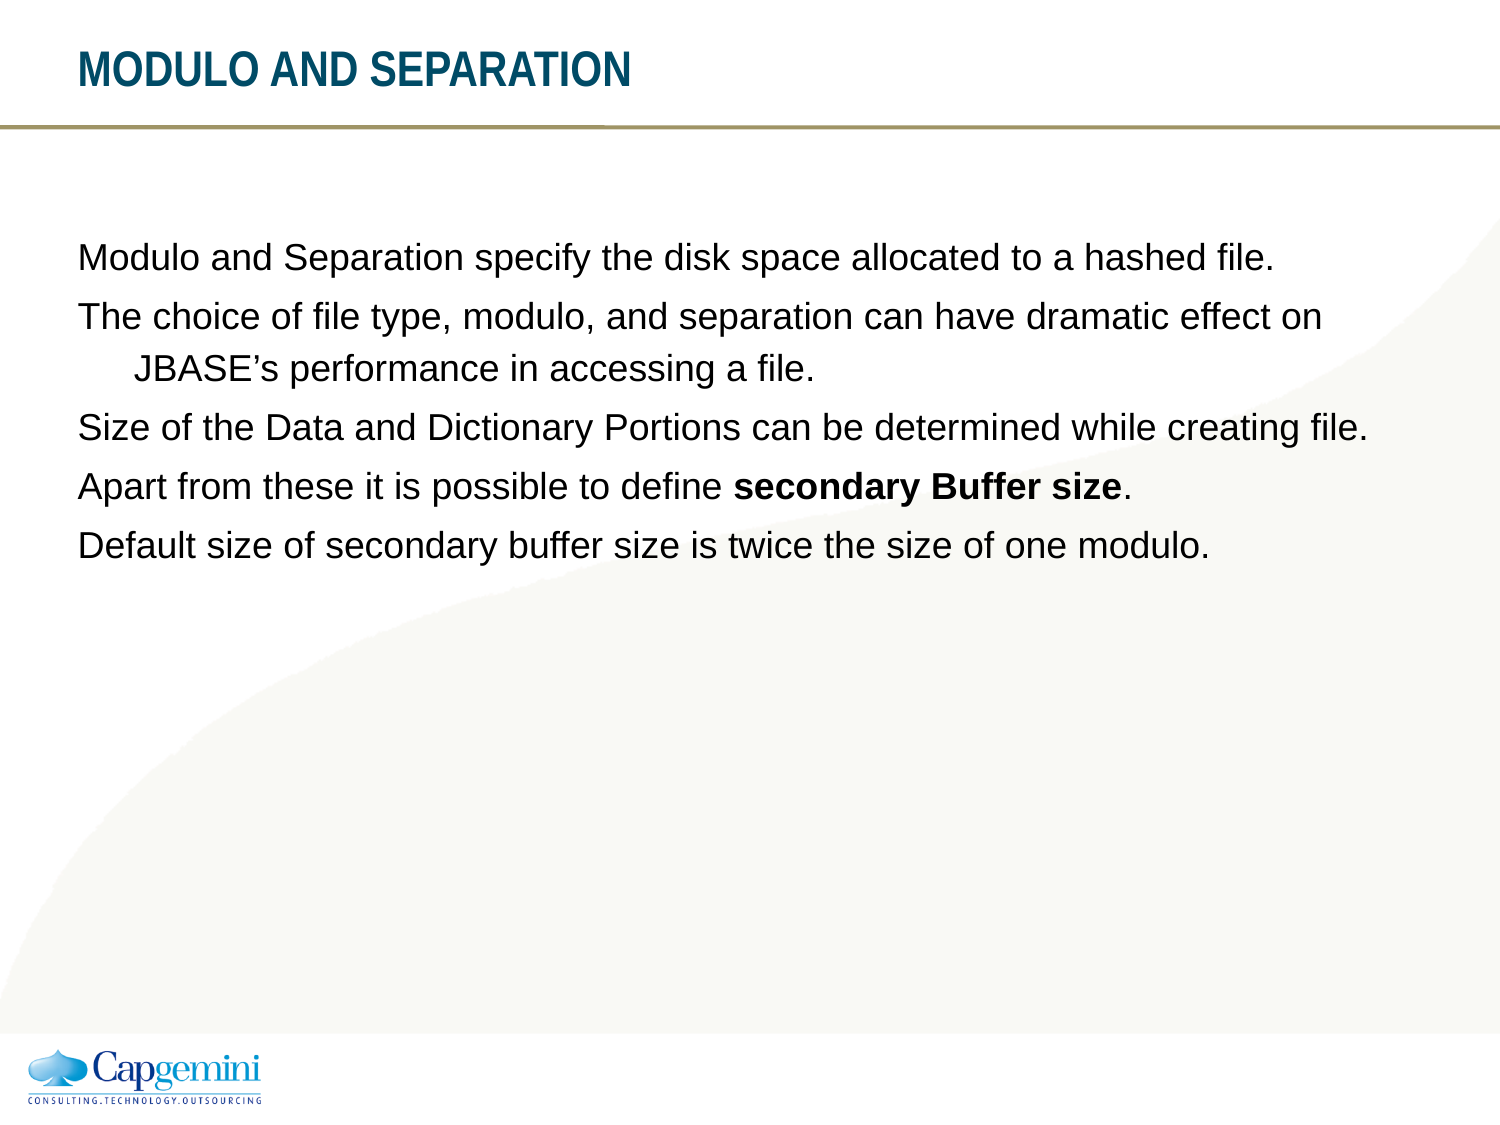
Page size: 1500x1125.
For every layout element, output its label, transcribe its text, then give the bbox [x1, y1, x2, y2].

title MODULO AND SEPARATION [62, 12, 1308, 120]
picture [0, 130, 1500, 1125]
picture [0, 0, 1500, 125]
list Modulo and Separation specify the disk space allocated to a hashed file. The choice of file type, modulo, and separation can have dramatic effect on JBASE’s performance in accessing a file. Size of the Data and Dictionary Portions can be determined while creating file. Apart from these it is possible to define secondary Buffer size. Default size of secondary buffer size is twice the size of one modulo. [62, 218, 1455, 973]
